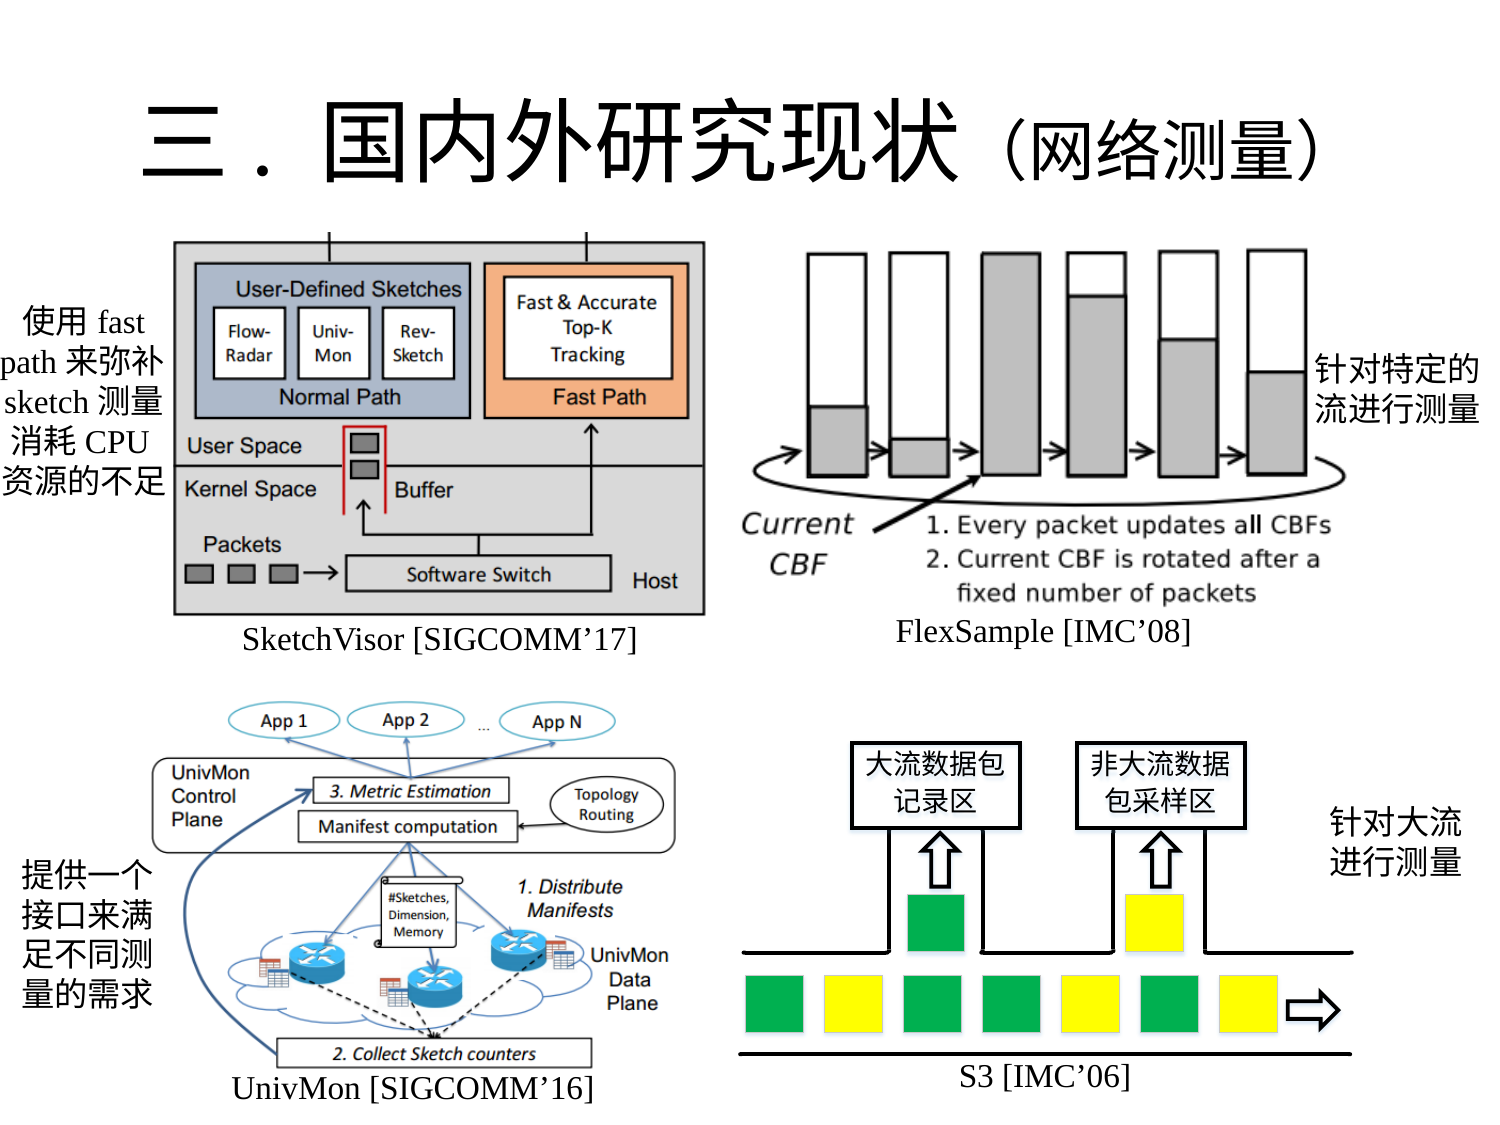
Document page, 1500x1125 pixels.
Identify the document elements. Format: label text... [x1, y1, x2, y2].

title 三. 国内外研究现状（网络测量） [75, 45, 1425, 233]
text_box 针对大流进行测量 [1354, 794, 1483, 889]
text_box FlexSample [IMC’08] [801, 615, 1286, 657]
text_box SketchVisor [SIGCOMM’17] [197, 619, 683, 665]
text_box 使用fast path来弥补sketch测量消耗CPU资源的不足 [0, 293, 171, 508]
text_box 针对特定的流进行测量 [1353, 340, 1500, 436]
picture [735, 228, 1353, 615]
picture [146, 695, 680, 1074]
text_box S3 [IMC’06] [802, 1066, 1288, 1102]
picture [171, 232, 709, 619]
text_box 提供一个接口来满足不同测量的需求 [1, 846, 146, 1021]
text_box UnivMon [SIGCOMM’16] [171, 1074, 656, 1114]
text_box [736, 736, 1354, 1066]
